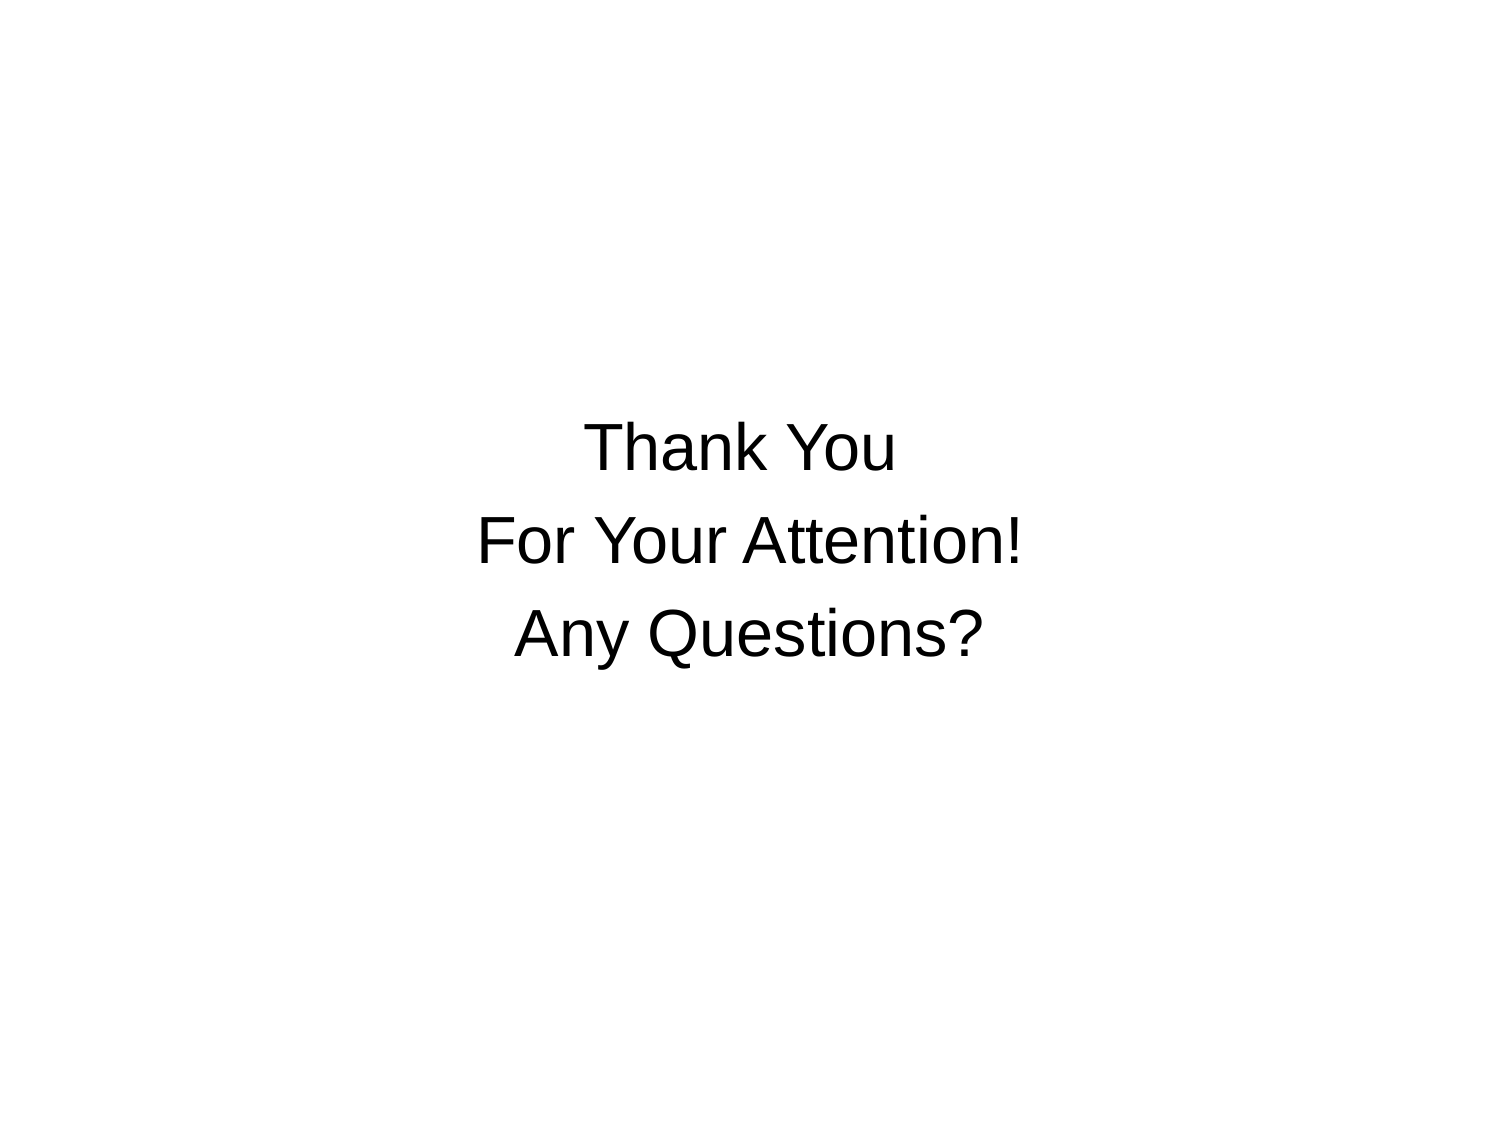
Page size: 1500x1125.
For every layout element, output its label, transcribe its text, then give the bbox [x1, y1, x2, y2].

list Thank You For Your Attention! Any Questions? [356, 396, 1144, 729]
